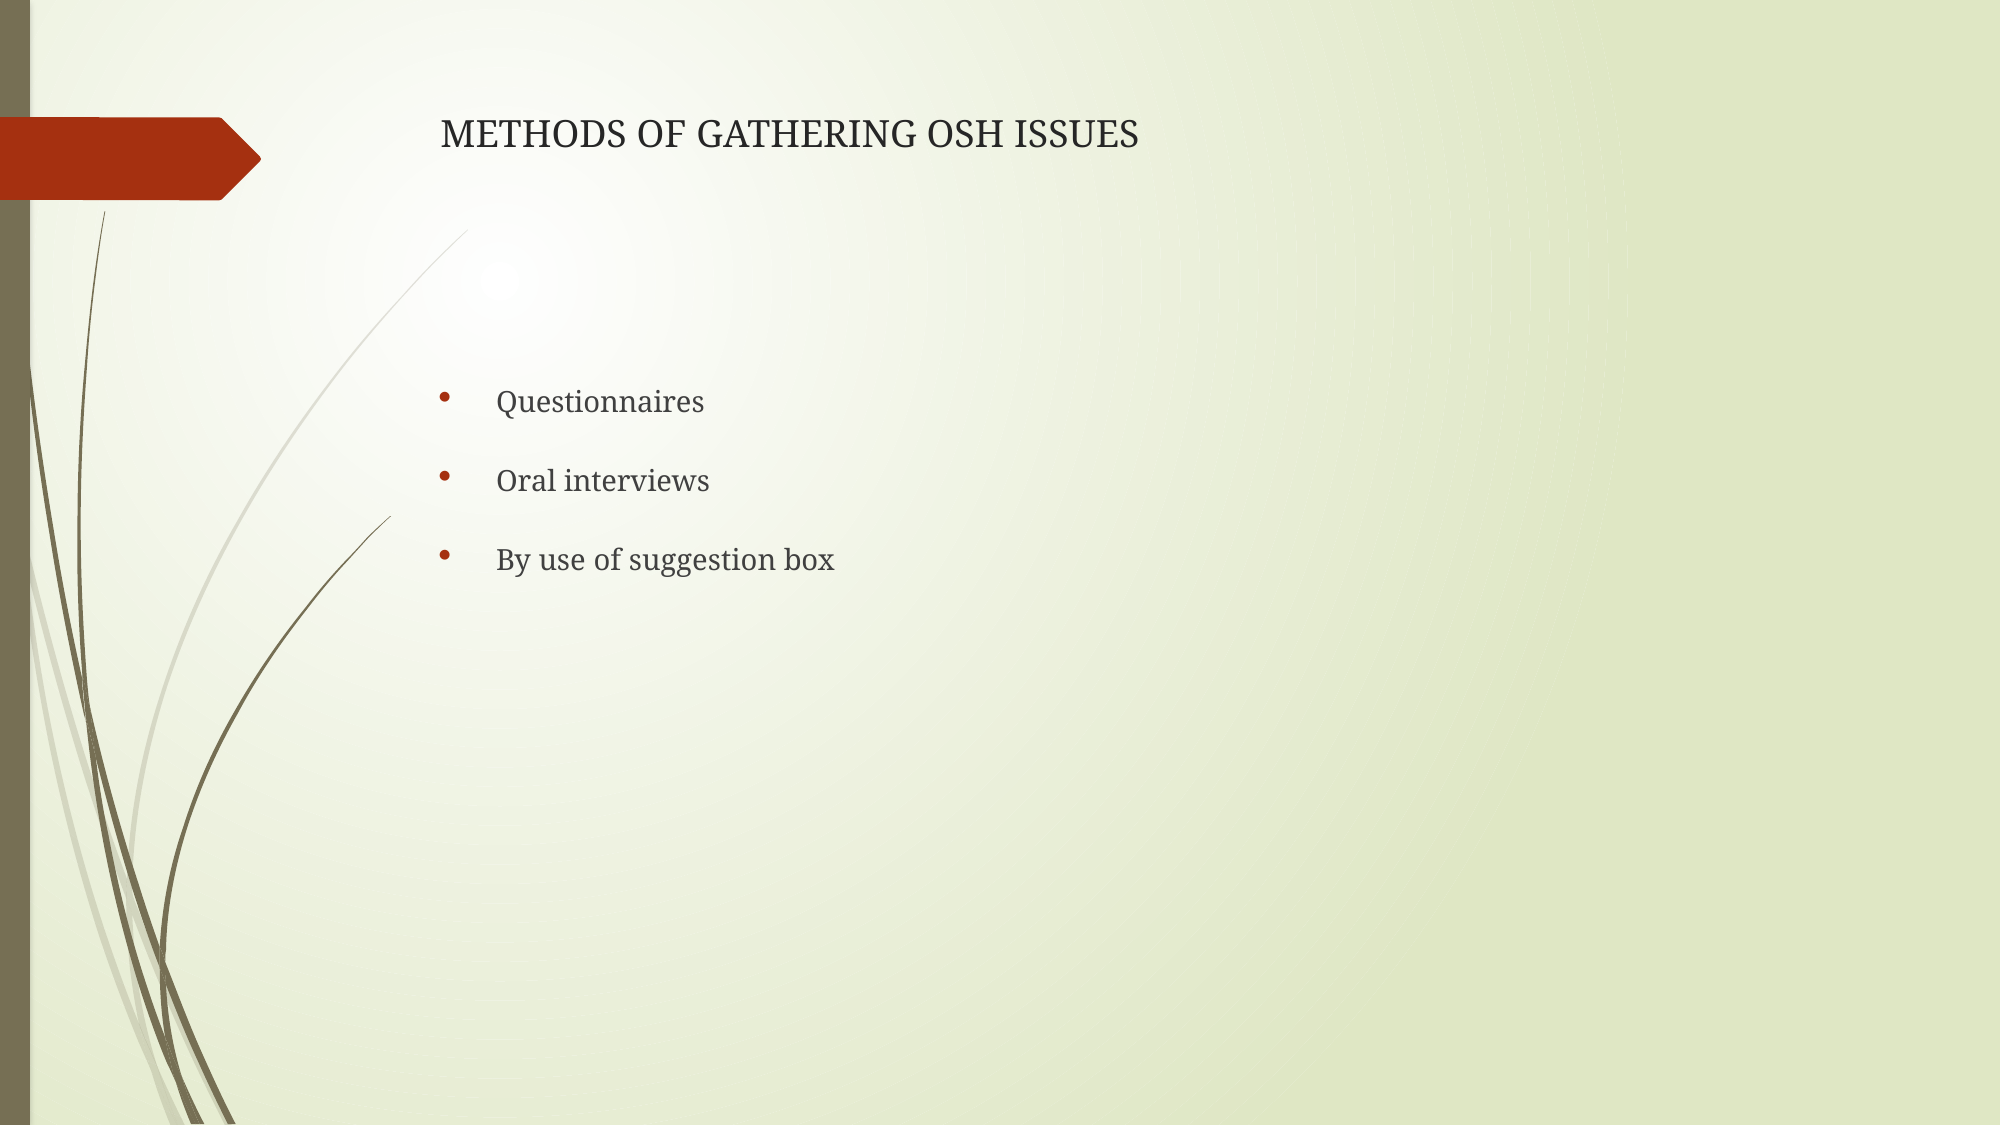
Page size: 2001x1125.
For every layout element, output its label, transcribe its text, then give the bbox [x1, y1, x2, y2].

list Questionnaires Oral interviews By use of suggestion box [424, 350, 1888, 970]
title METHODS OF GATHERING OSH ISSUES [425, 102, 1888, 313]
